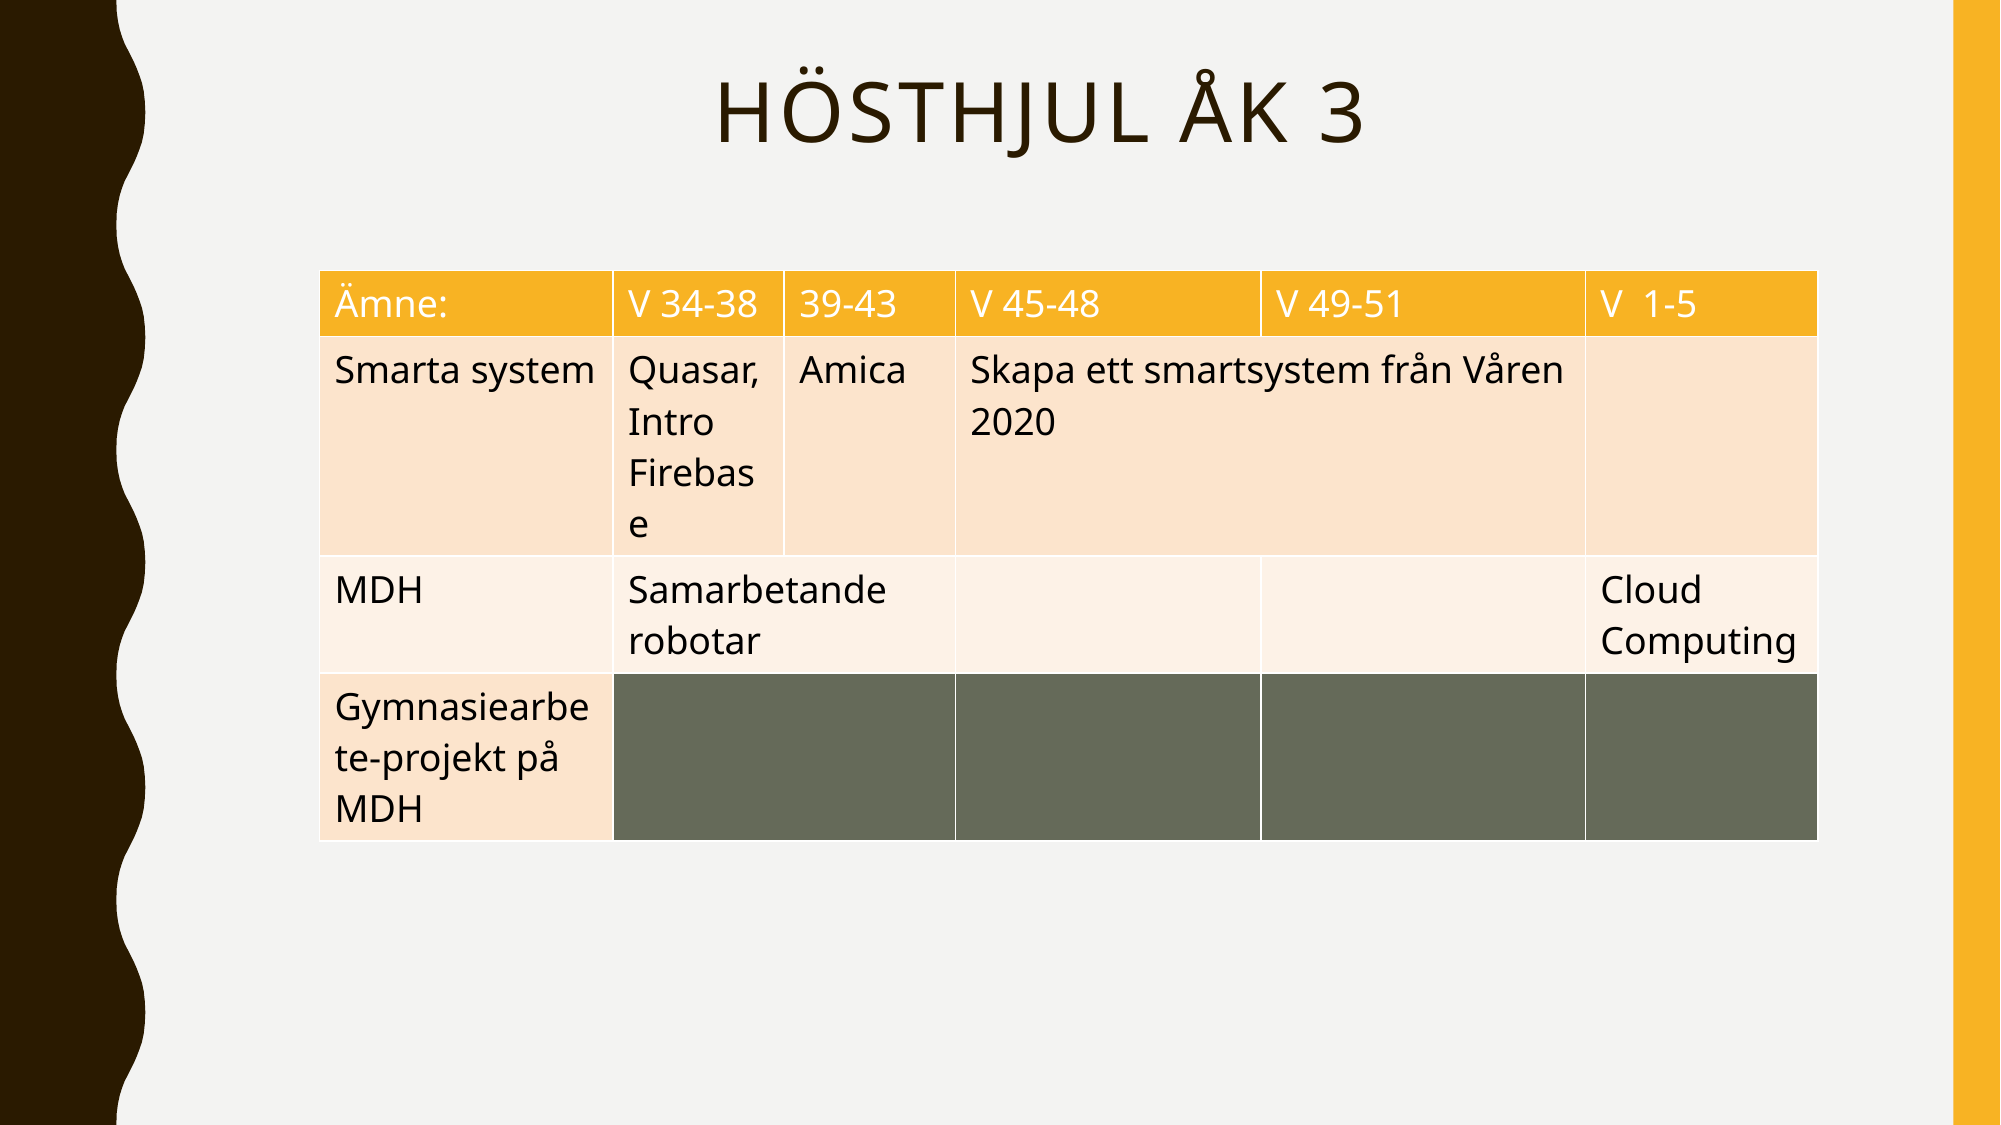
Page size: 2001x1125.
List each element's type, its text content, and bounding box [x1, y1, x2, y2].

table_header V 45-48 [956, 271, 1260, 336]
table_cell [1586, 674, 1817, 840]
table_header V 49-51 [1262, 271, 1585, 336]
title Hösthjul åk 3 [205, 62, 1875, 169]
table_cell [956, 674, 1260, 840]
table_cell [614, 674, 955, 840]
table_cell Samarbetande robotar [614, 557, 955, 672]
table_cell MDH [320, 557, 612, 672]
table_cell [956, 557, 1260, 672]
table_cell [1586, 337, 1817, 555]
table_cell Cloud Computing [1586, 557, 1817, 672]
table_cell Smarta system [320, 337, 612, 555]
table_cell [1262, 557, 1585, 672]
table_cell Quasar, Intro Firebase [614, 337, 783, 555]
table_header Ämne: [320, 271, 612, 336]
table_cell [1262, 674, 1585, 840]
table_cell Skapa ett smartsystem från Våren 2020 [956, 337, 1585, 555]
table_cell Gymnasiearbete-projekt på MDH [320, 674, 612, 840]
table_header 39-43 [785, 271, 955, 336]
table_cell Amica [785, 337, 955, 555]
table_header V 1-5 [1586, 271, 1817, 336]
table_header V 34-38 [614, 271, 783, 336]
